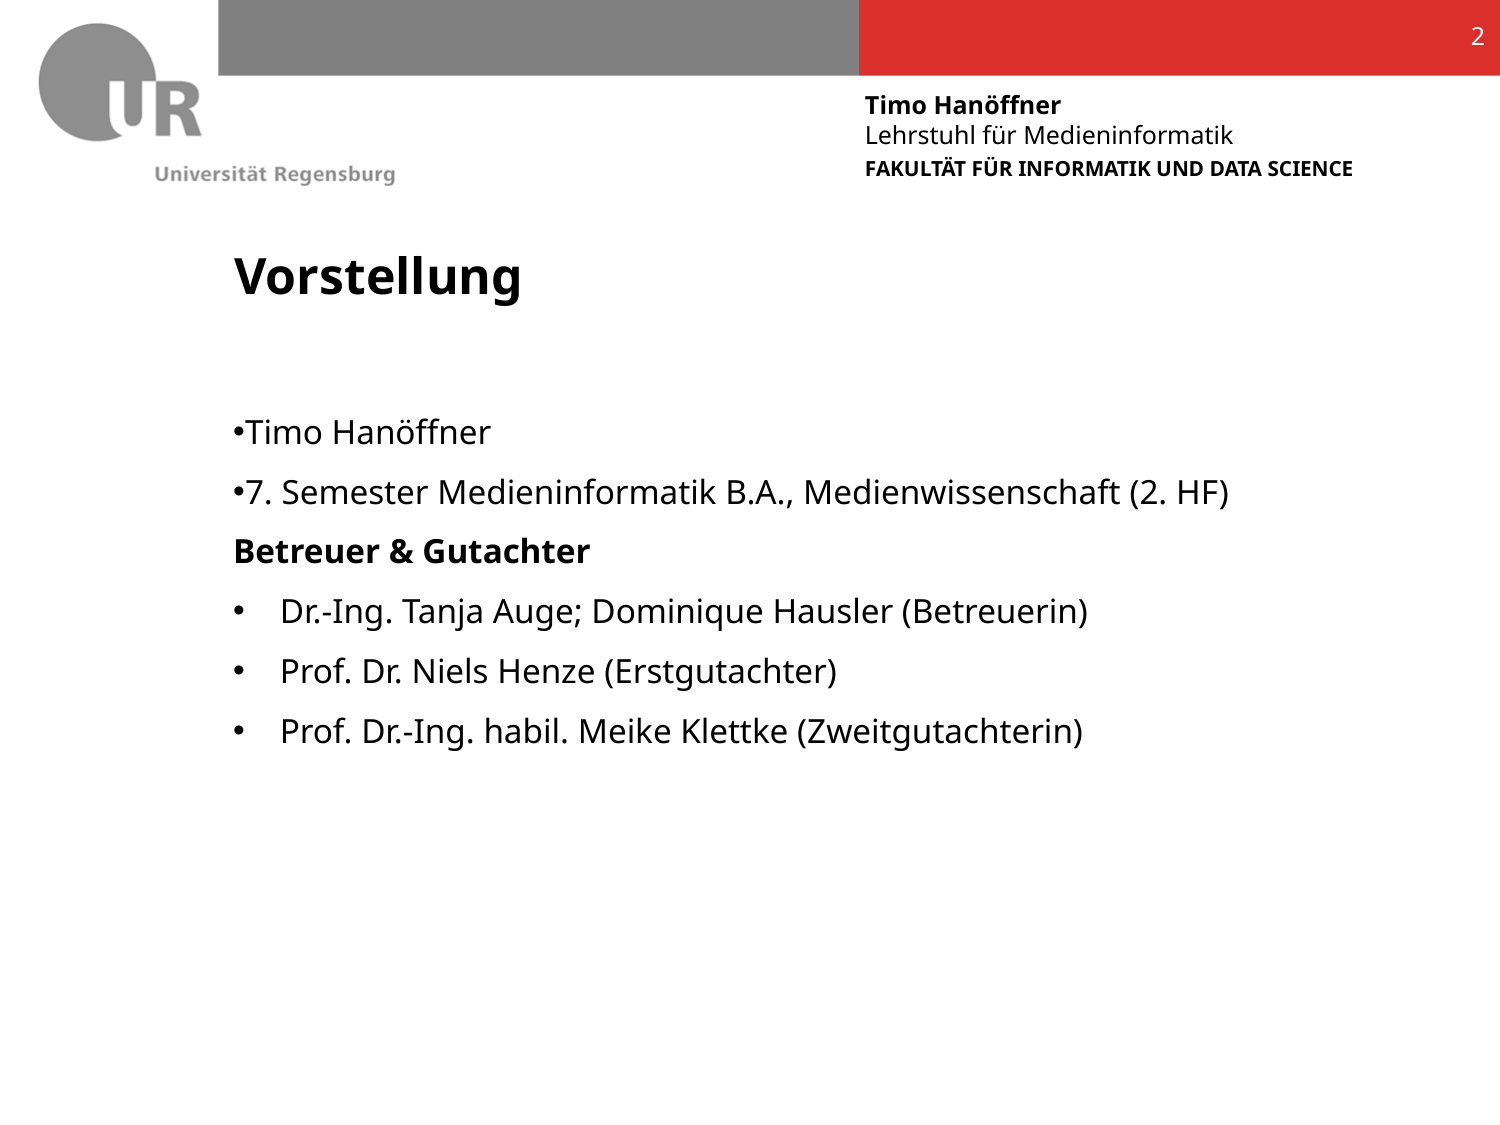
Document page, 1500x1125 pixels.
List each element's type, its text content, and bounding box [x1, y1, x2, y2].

title Vorstellung [219, 243, 1399, 358]
list Timo Hanöffner 7. Semester Medieninformatik B.A., Medienwissenschaft (2. HF) Betreuer & Gutachter Dr.-Ing. Tanja Auge; Dominique Hausler (Betreuerin) Prof. Dr. Niels Henze (Erstgutachter) Prof. Dr.-Ing. habil. Meike Klettke (Zweitgutachterin) [218, 383, 1400, 1034]
picture [17, 18, 419, 209]
slide_number 2 [1162, 7, 1500, 68]
